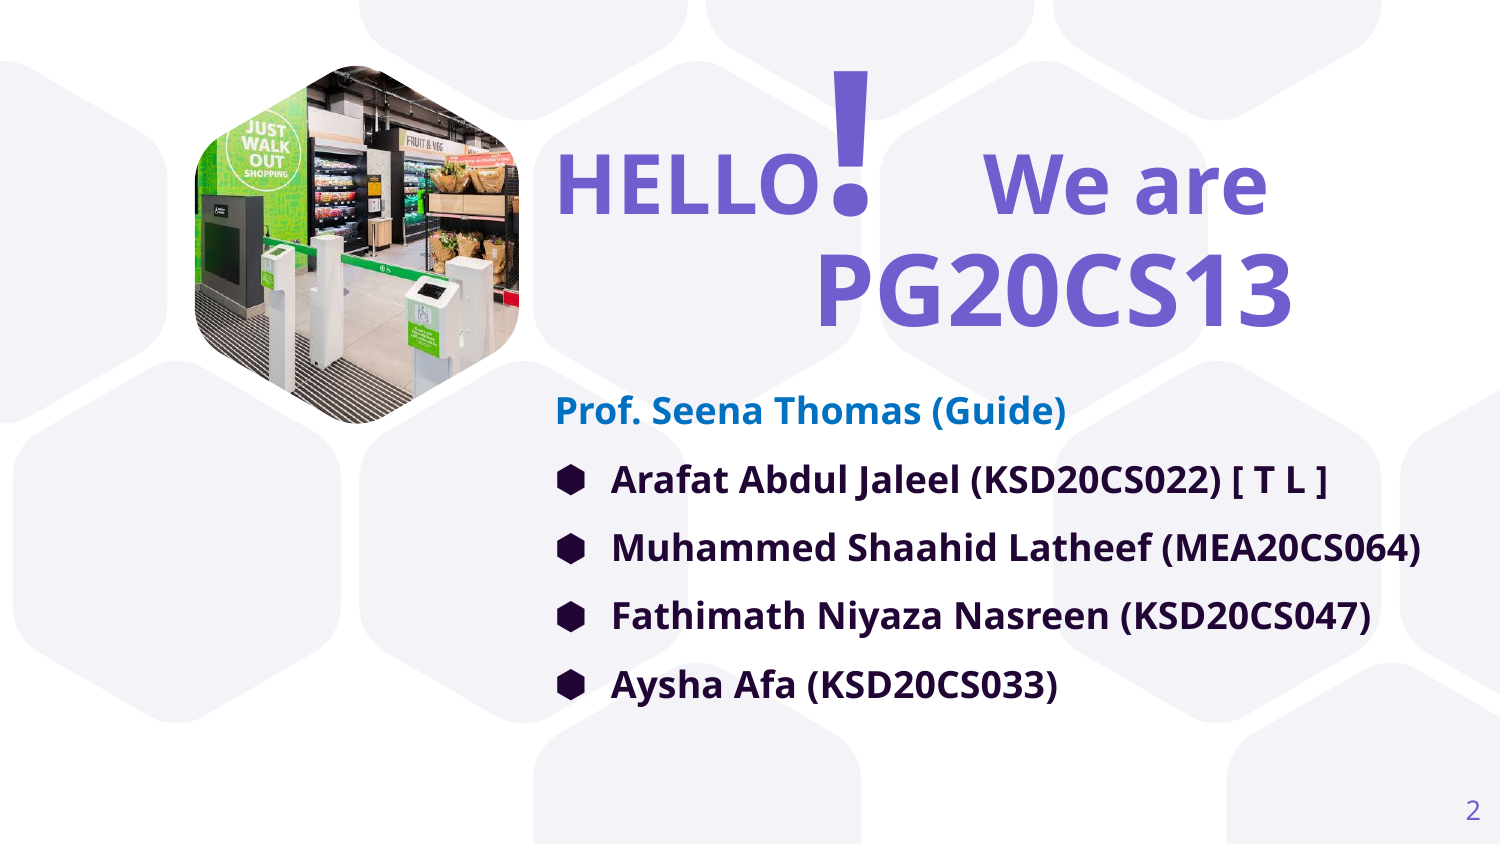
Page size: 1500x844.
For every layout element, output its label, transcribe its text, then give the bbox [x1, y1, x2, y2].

slide_number 2 [1391, 779, 1482, 844]
picture [194, 65, 520, 424]
text_box PG20CS13 [812, 198, 1500, 390]
title HELLO! We are [553, 54, 1280, 245]
subtitle Prof. Seena Thomas (Guide) Arafat Abdul Jaleel (KSD20CS022) [ T L ] Muhammed Shaahid Latheef (MEA20CS064) Fathimath Niyaza Nasreen (KSD20CS047) Aysha Afa (KSD20CS033) [554, 277, 1482, 635]
